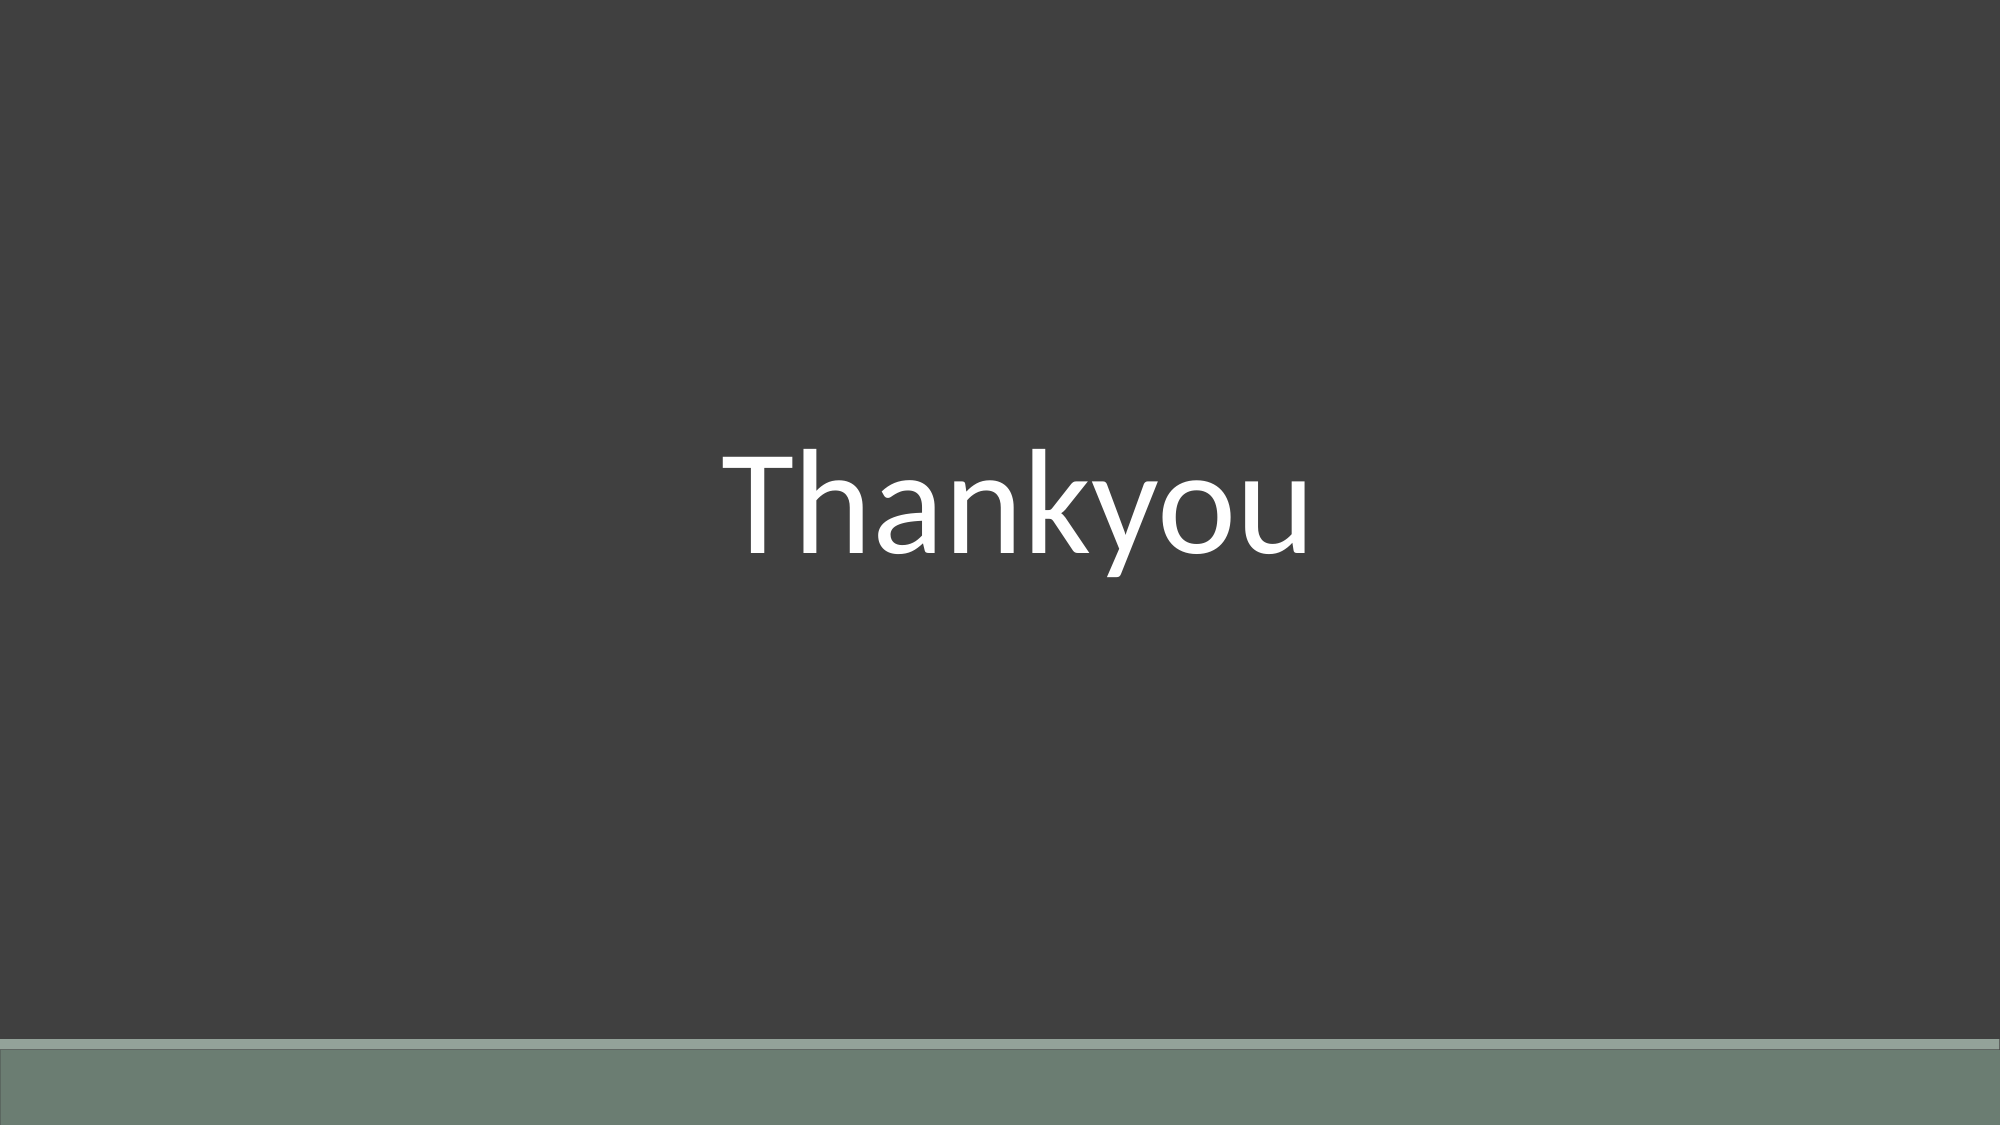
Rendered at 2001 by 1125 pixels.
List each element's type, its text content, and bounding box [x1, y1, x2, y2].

text_box Thankyou [440, 396, 1597, 591]
